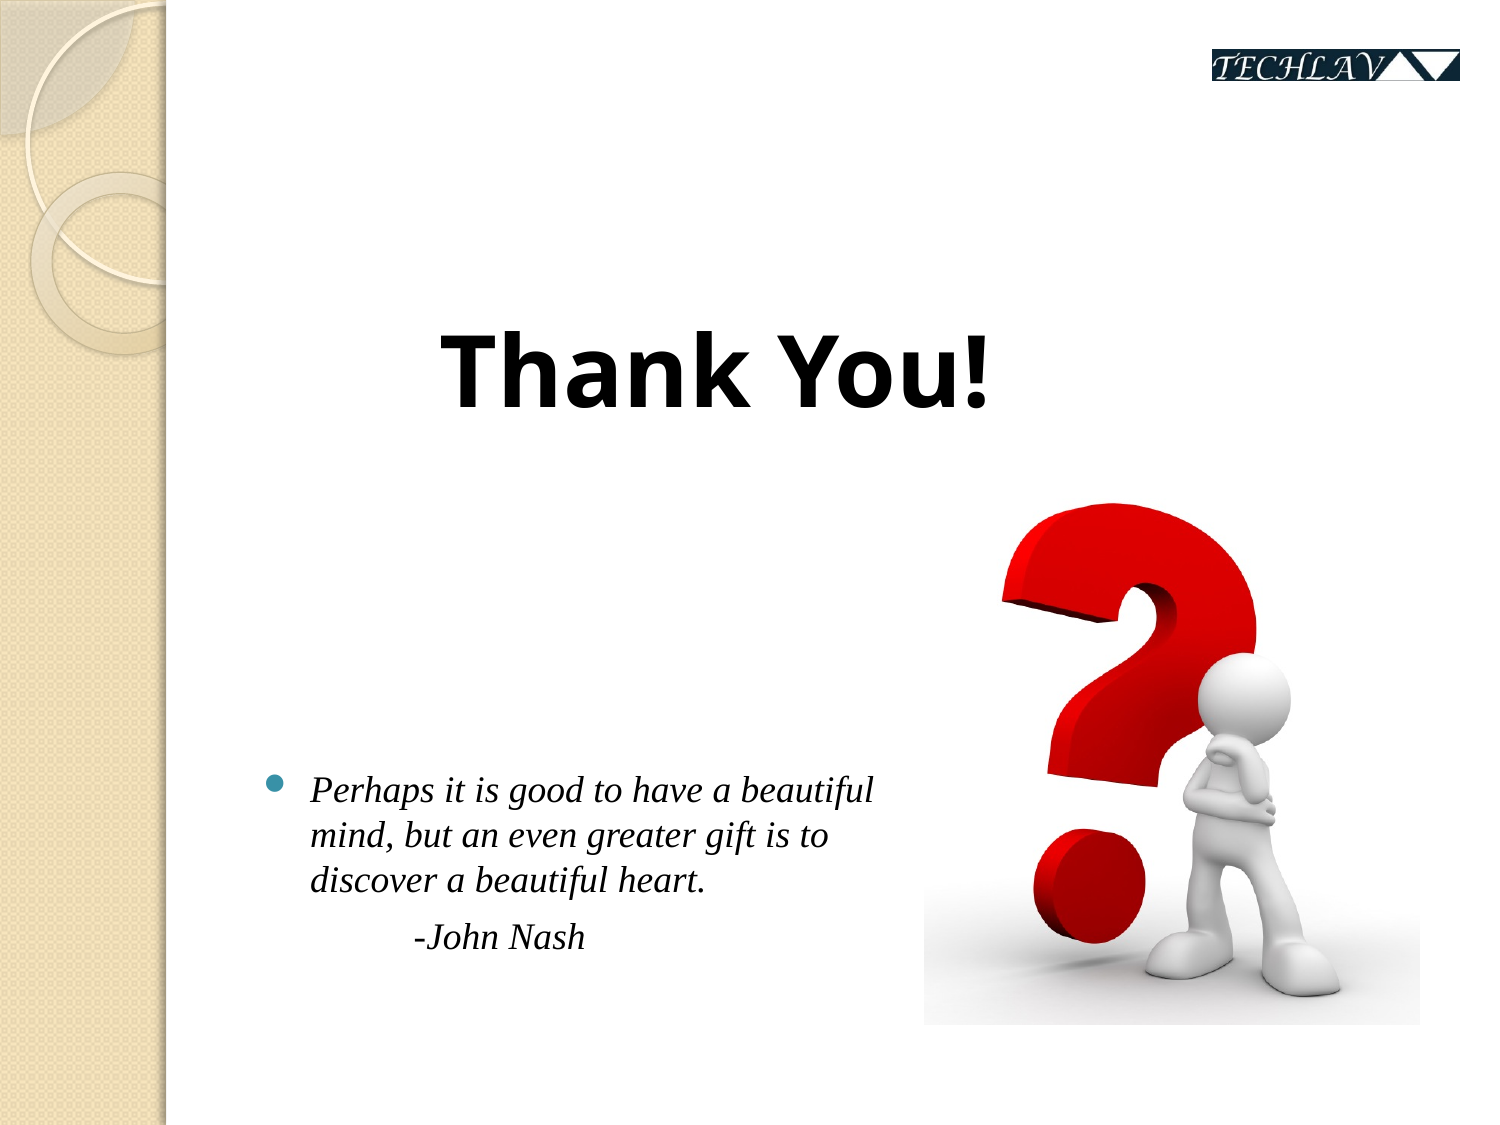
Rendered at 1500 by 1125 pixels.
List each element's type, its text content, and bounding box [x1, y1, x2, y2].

list Perhaps it is good to have a beautiful mind, but an even greater gift is to discover a beautiful heart. -John Nash [235, 237, 1466, 1025]
picture [924, 474, 1420, 1026]
picture [1212, 49, 1460, 81]
text_box Thank You! [425, 299, 1083, 435]
